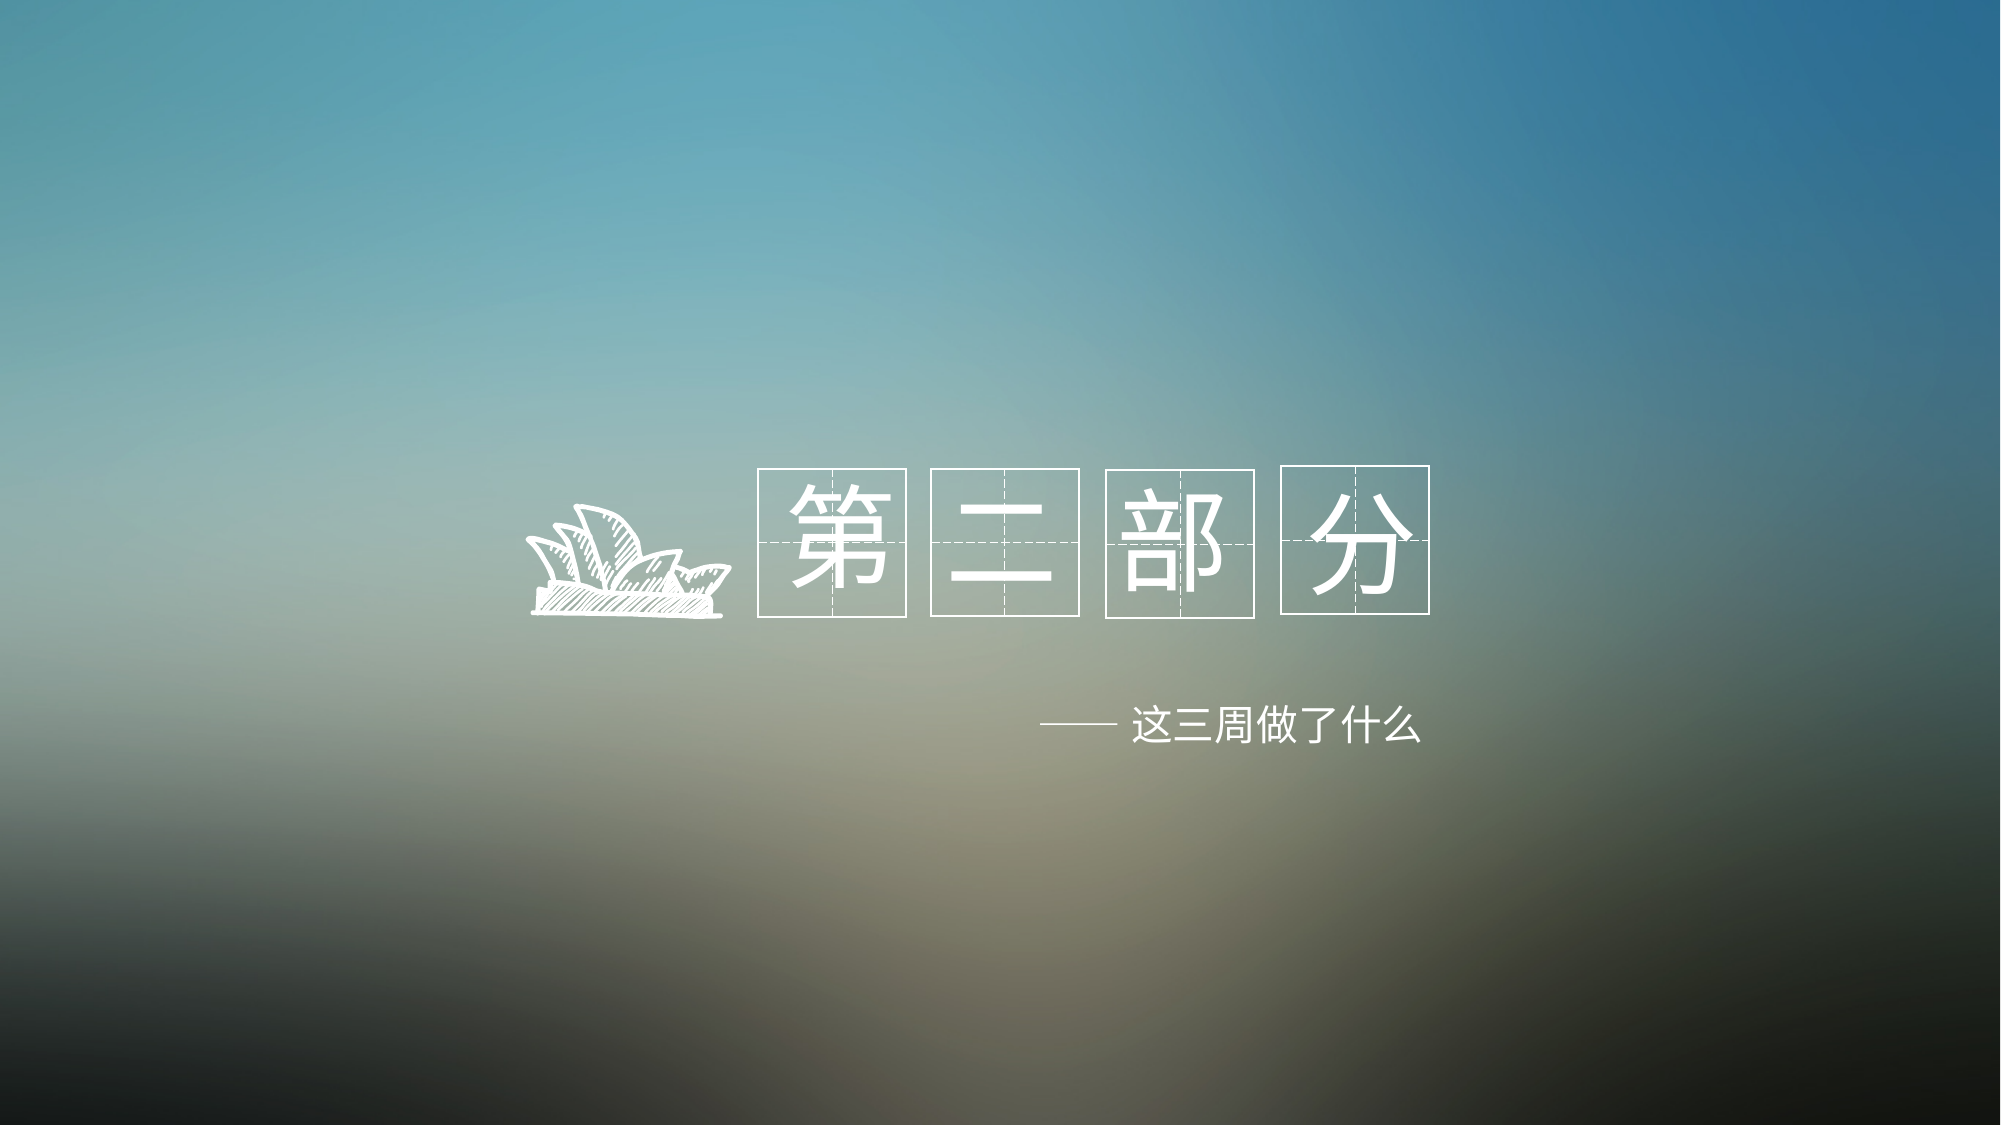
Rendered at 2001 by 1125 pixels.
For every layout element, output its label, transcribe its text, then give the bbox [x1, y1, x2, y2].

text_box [758, 459, 957, 617]
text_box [931, 463, 1101, 617]
text_box ——这三周做了什么 [863, 691, 1439, 757]
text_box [1281, 466, 1478, 619]
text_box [526, 504, 731, 618]
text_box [1101, 463, 1289, 618]
picture [0, 0, 2001, 1125]
